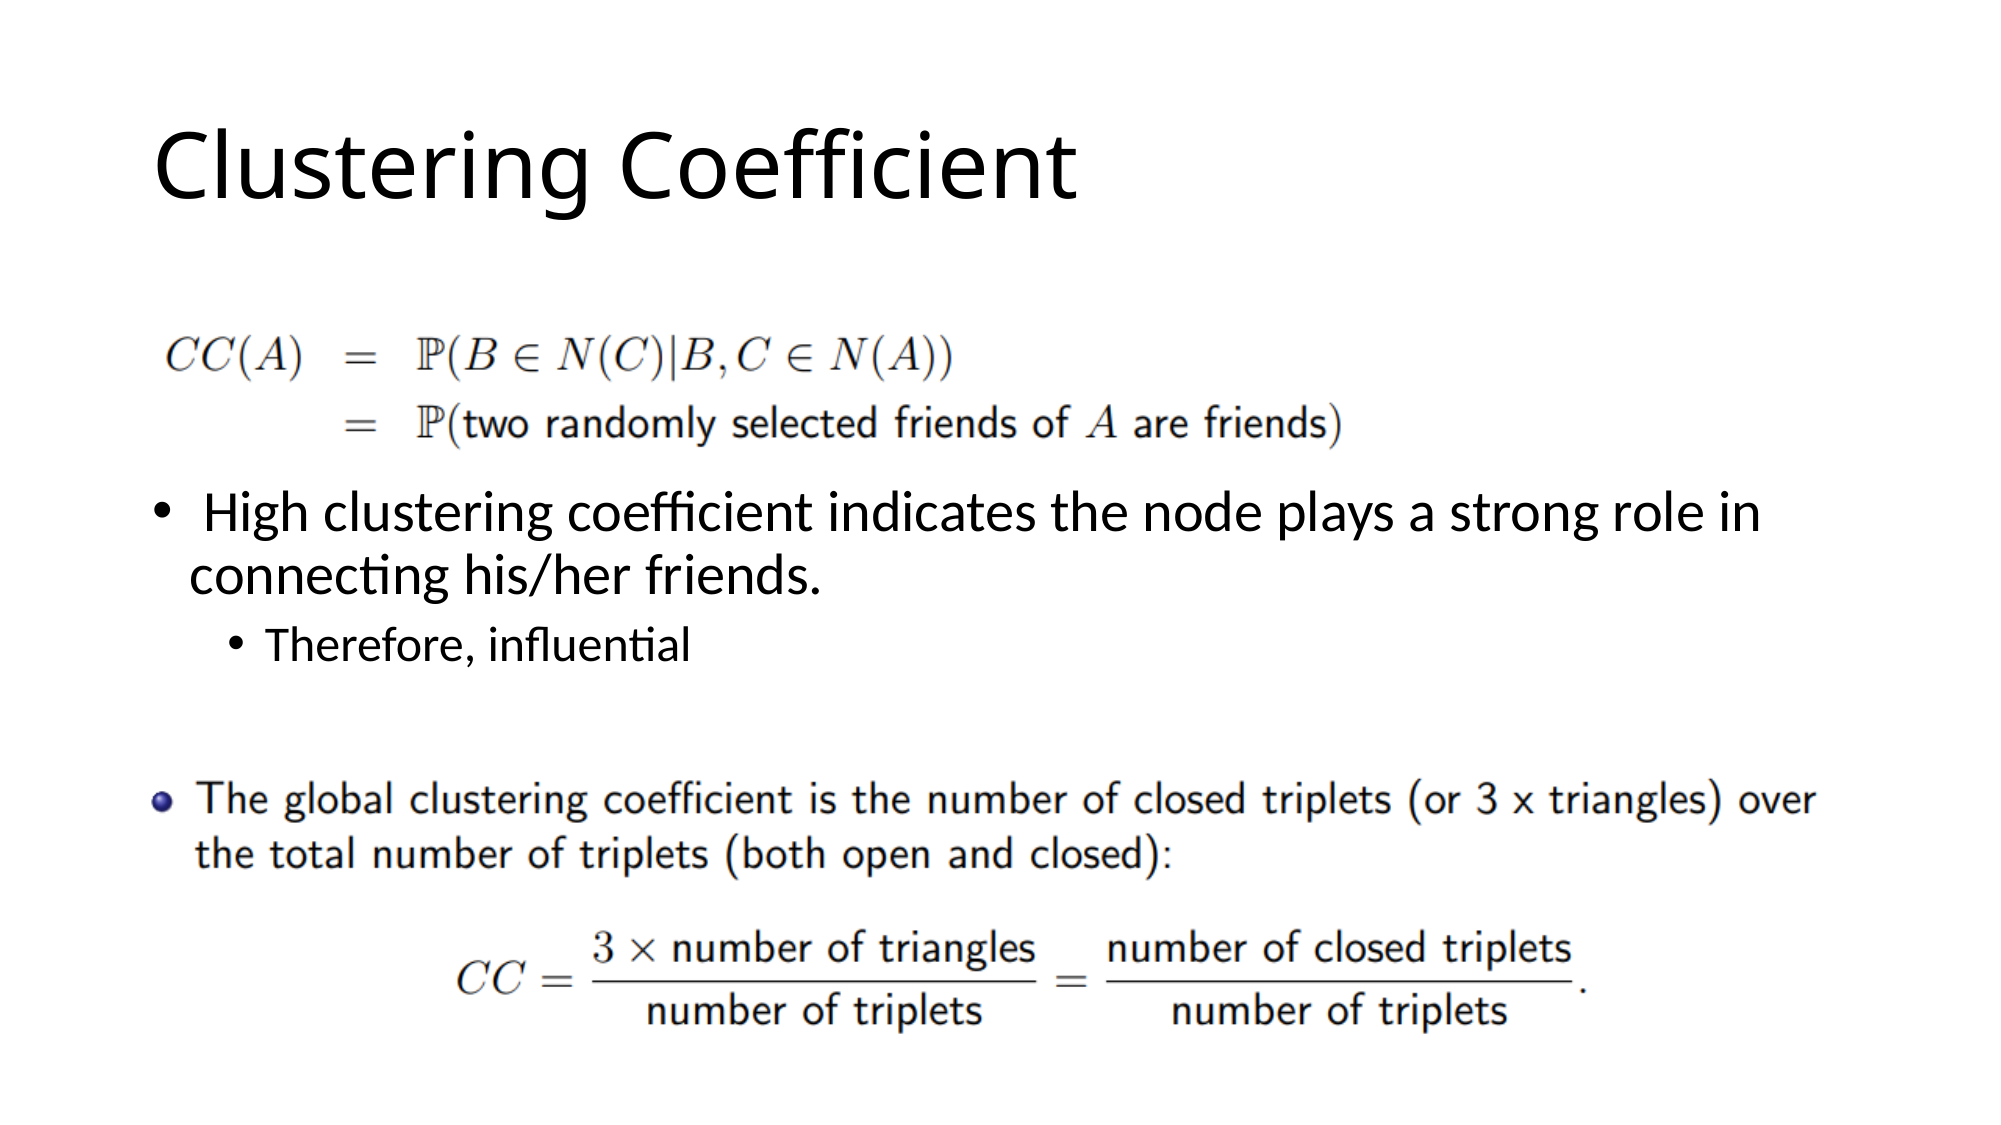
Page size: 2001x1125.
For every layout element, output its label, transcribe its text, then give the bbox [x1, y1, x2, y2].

picture [137, 299, 1383, 455]
list High clustering coefficient indicates the node plays a strong role in connecting his/her friends. Therefore, influential [137, 299, 1863, 1014]
title Clustering Coefficient [137, 59, 1863, 278]
picture [136, 765, 1838, 1048]
